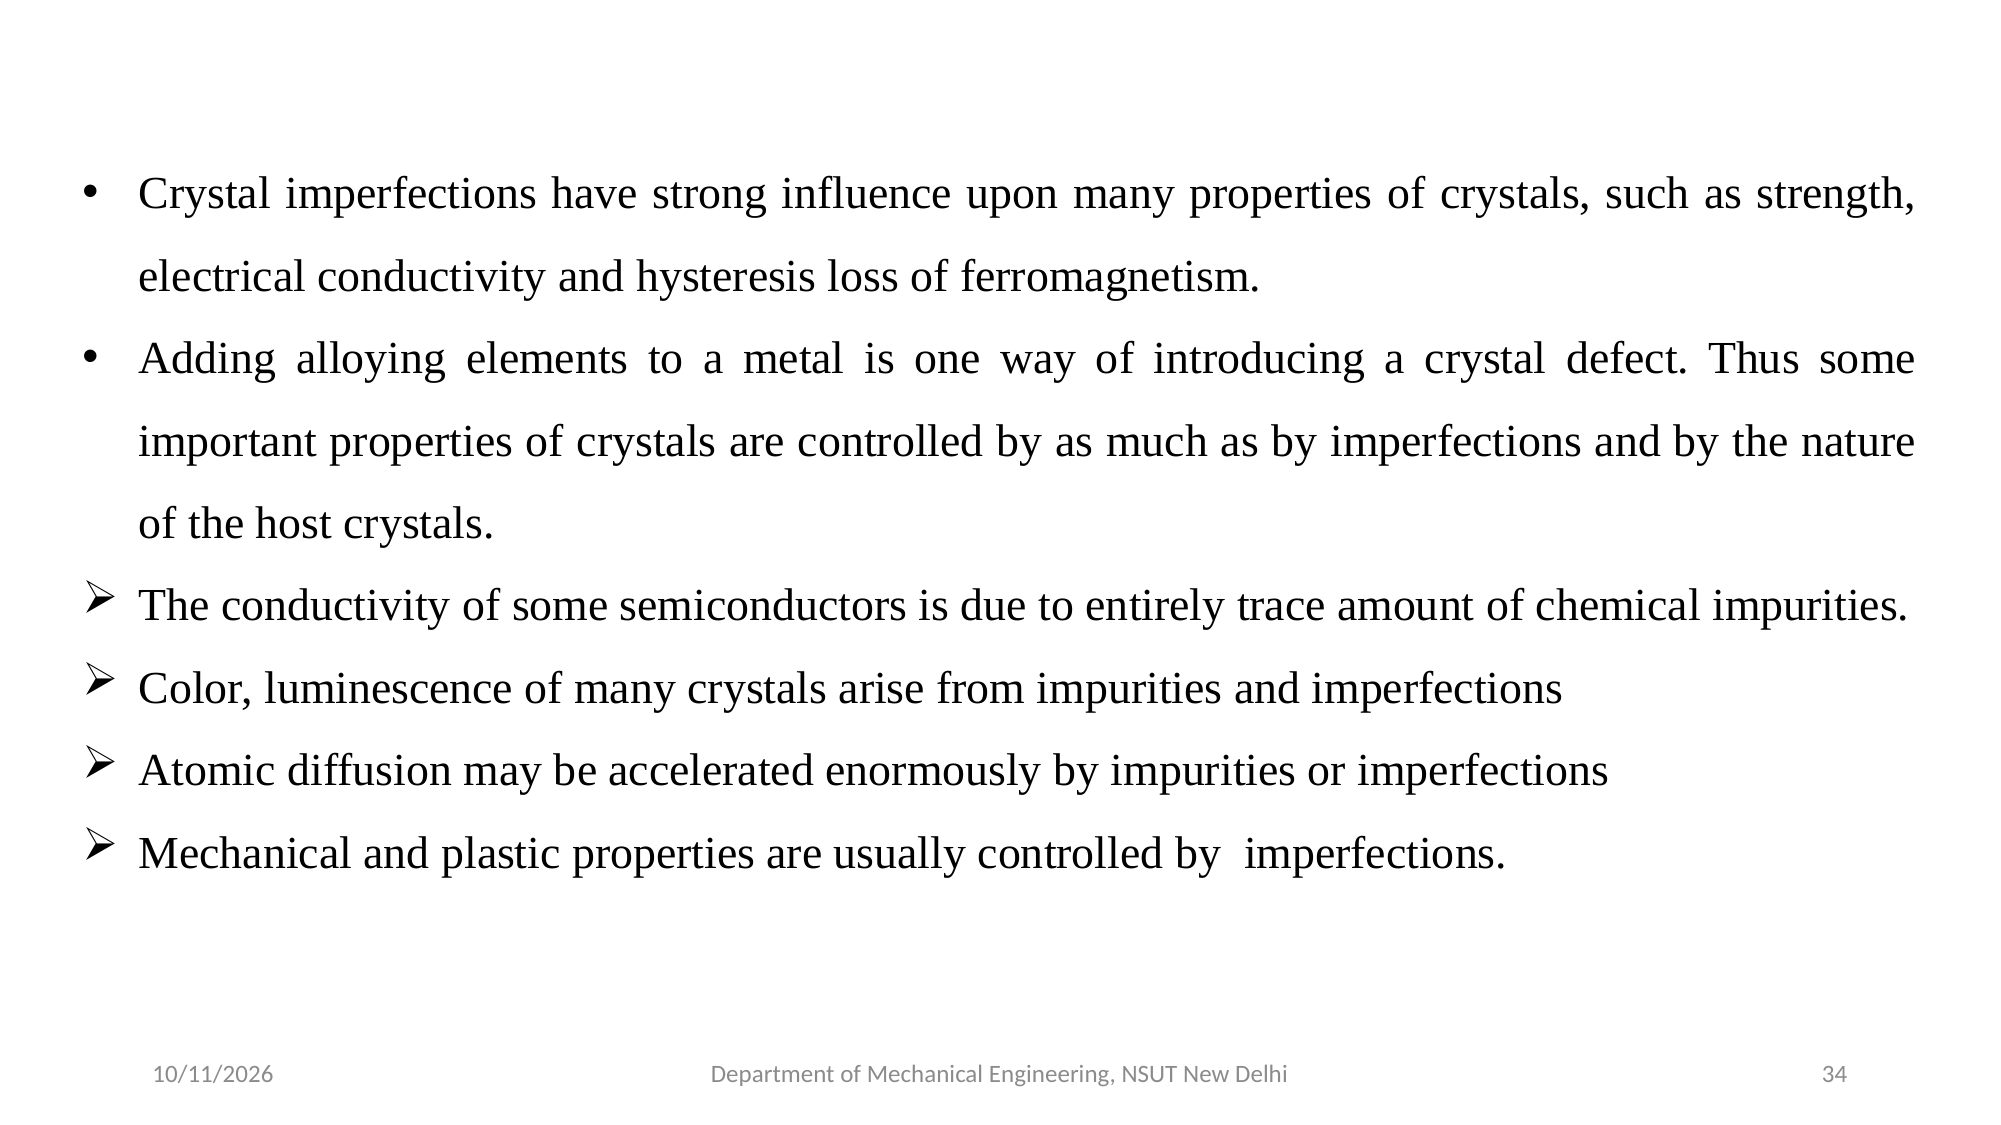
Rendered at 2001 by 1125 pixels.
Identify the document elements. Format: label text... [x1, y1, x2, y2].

footer Department of Mechanical Engineering, NSUT New Delhi [662, 1042, 1338, 1103]
text_box Crystal imperfections have strong influence upon many properties of crystals, such as strength, electrical conductivity and hysteresis loss of ferromagnetism. Adding alloying elements to a metal is one way of introducing a crystal defect. Thus some important properties of crystals are controlled by as much as by imperfections and by the nature of the host crystals. The conductivity of some semiconductors is due to entirely trace amount of chemical impurities. Color, luminescence of many crystals arise from impurities and imperfections Atomic diffusion may be accelerated enormously by impurities or imperfections Mechanical and plastic properties are usually controlled by imperfections. [67, 127, 1933, 885]
slide_number 34 [1412, 1042, 1863, 1103]
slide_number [137, 1042, 588, 1103]
